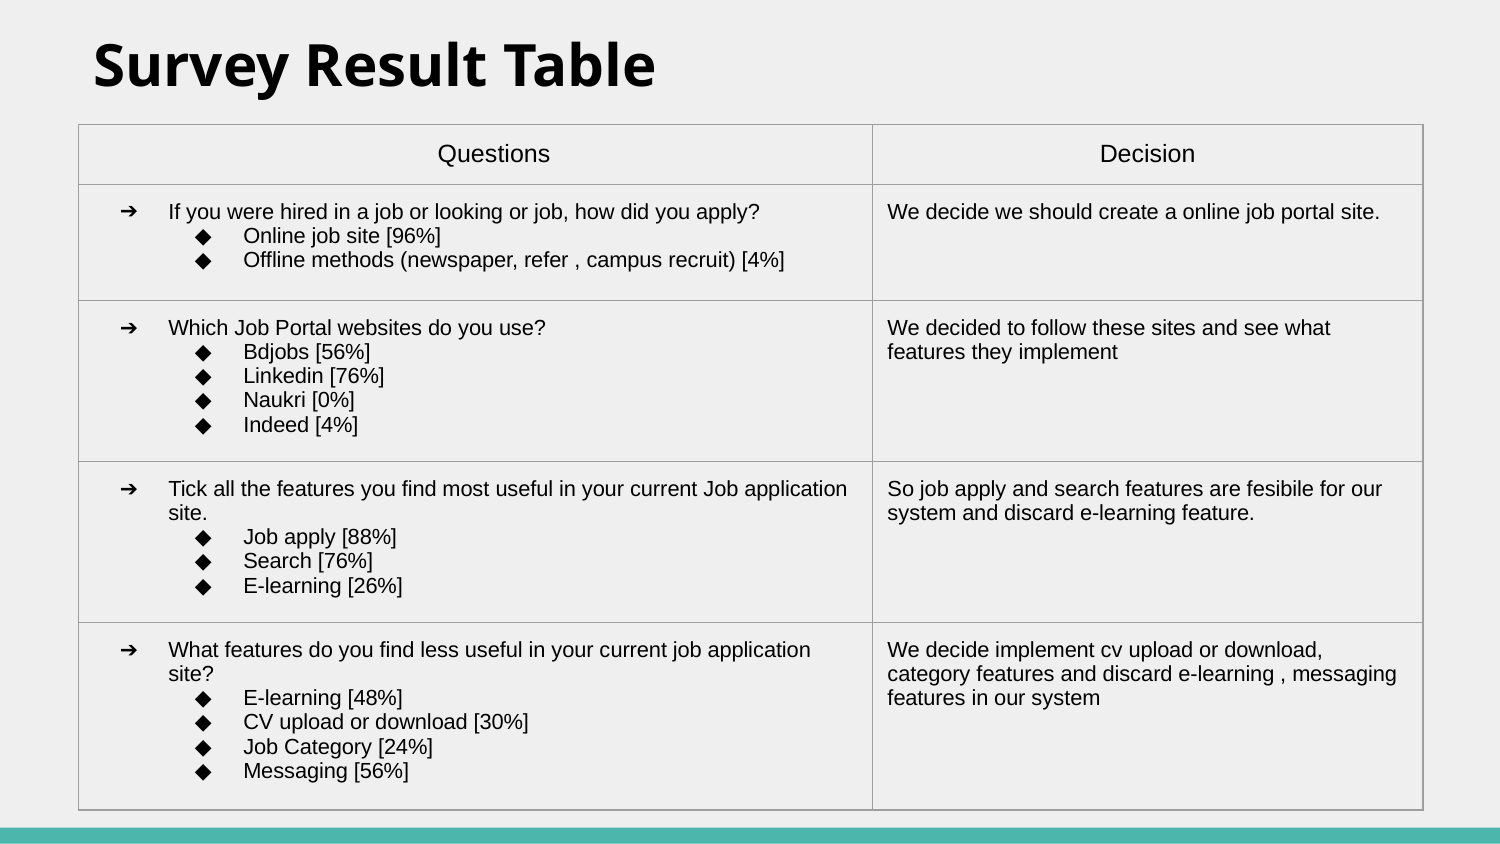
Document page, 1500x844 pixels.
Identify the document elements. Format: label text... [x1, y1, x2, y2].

table_cell What features do you find less useful in your current job application site? E-learning [48%] CV upload or download [30%] Job Category [24%] Messaging [56%] [79, 623, 872, 809]
table_cell If you were hired in a job or looking or job, how did you apply? Online job site [96%] Offline methods (newspaper, refer , campus recruit) [4%] [79, 185, 872, 300]
table_header Questions [79, 125, 872, 184]
table_cell So job apply and search features are fesibile for our system and discard e-learning feature. [873, 462, 1422, 622]
text_box Survey Result Table [78, 12, 1423, 113]
table_cell We decided to follow these sites and see what features they implement [873, 301, 1422, 461]
table_header Decision [873, 125, 1422, 184]
table_cell Tick all the features you find most useful in your current Job application site. Job apply [88%] Search [76%] E-learning [26%] [79, 462, 872, 622]
table_cell We decide implement cv upload or download, category features and discard e-learning , messaging features in our system [873, 623, 1422, 809]
table_cell Which Job Portal websites do you use? Bdjobs [56%] Linkedin [76%] Naukri [0%] Indeed [4%] [79, 301, 872, 461]
table_cell We decide we should create a online job portal site. [873, 185, 1422, 300]
